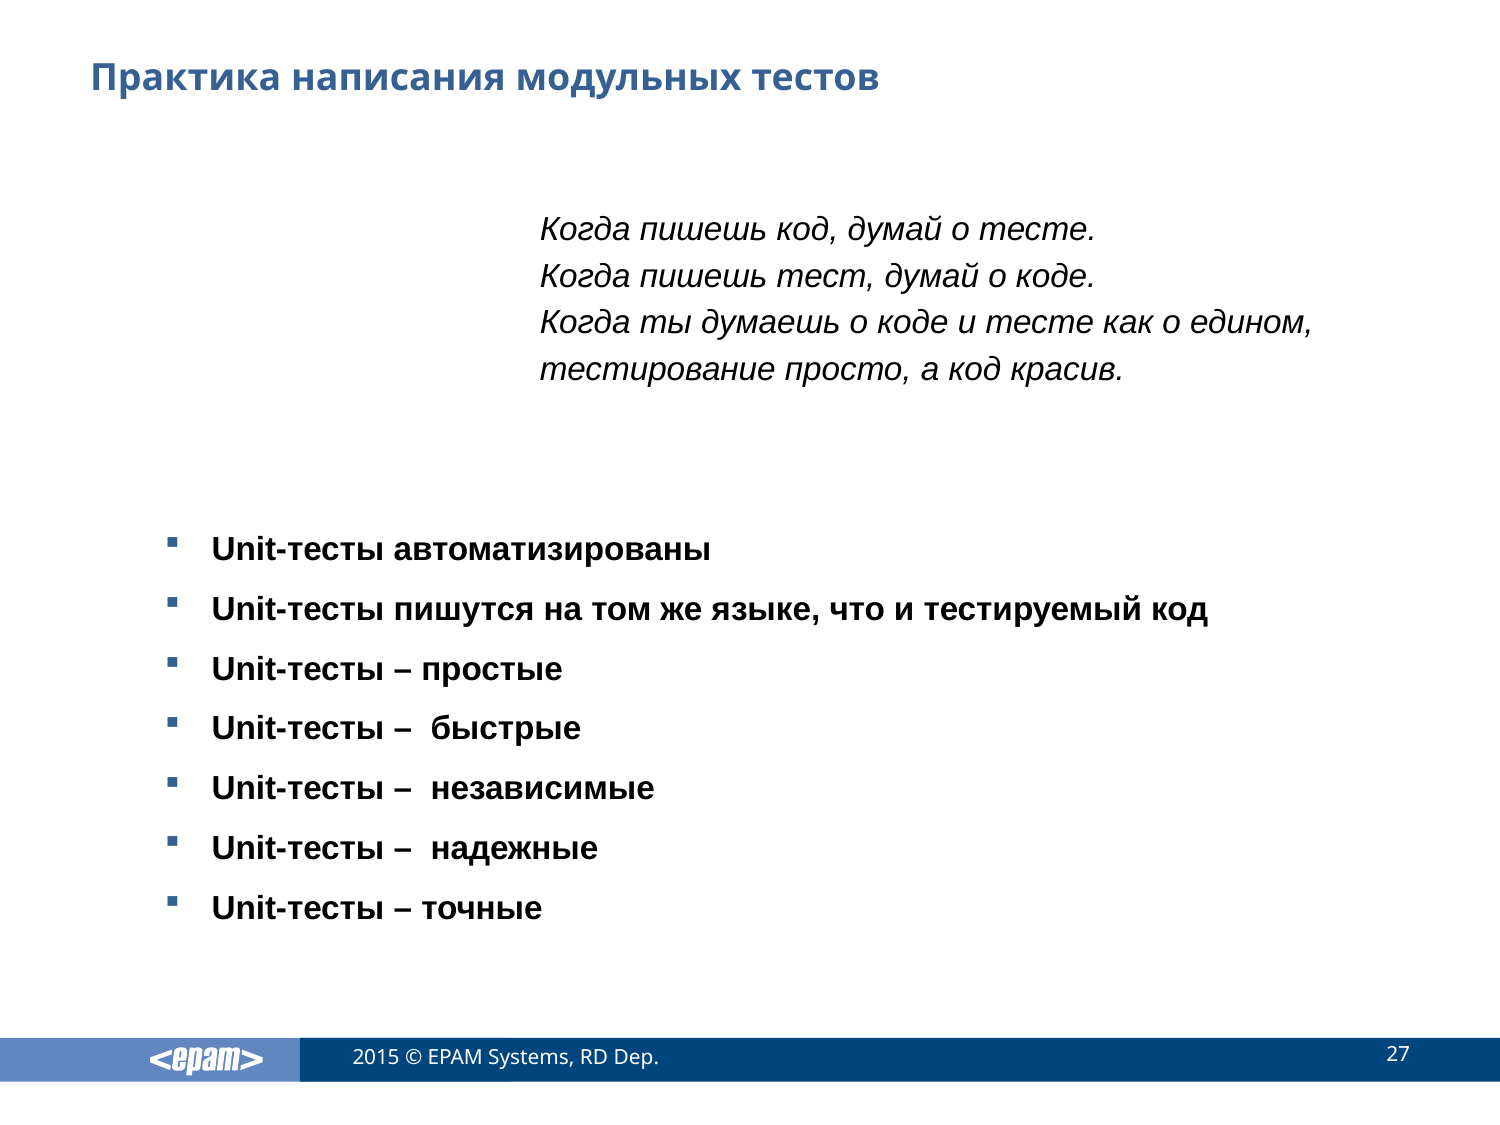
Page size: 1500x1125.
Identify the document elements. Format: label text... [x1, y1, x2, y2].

title Практика написания модульных тестов [75, 45, 1425, 163]
footer 2015 © EPAM Systems, RD Dep. [337, 1028, 738, 1088]
list Когда пишешь код, думай о тесте. Когда пишешь тест, думай о коде. Когда ты думаешь о коде и тесте как о едином, тестирование просто, а код красив. Unit-тесты автоматизированы Unit-тесты пишутся на том же языке, что и тестируемый код Unit-тесты – простые Unit-тесты – быстрые Unit-тесты – независимые Unit-тесты – надежные Unit-тесты – точные [150, 200, 1350, 988]
slide_number 27 [1262, 1025, 1425, 1085]
